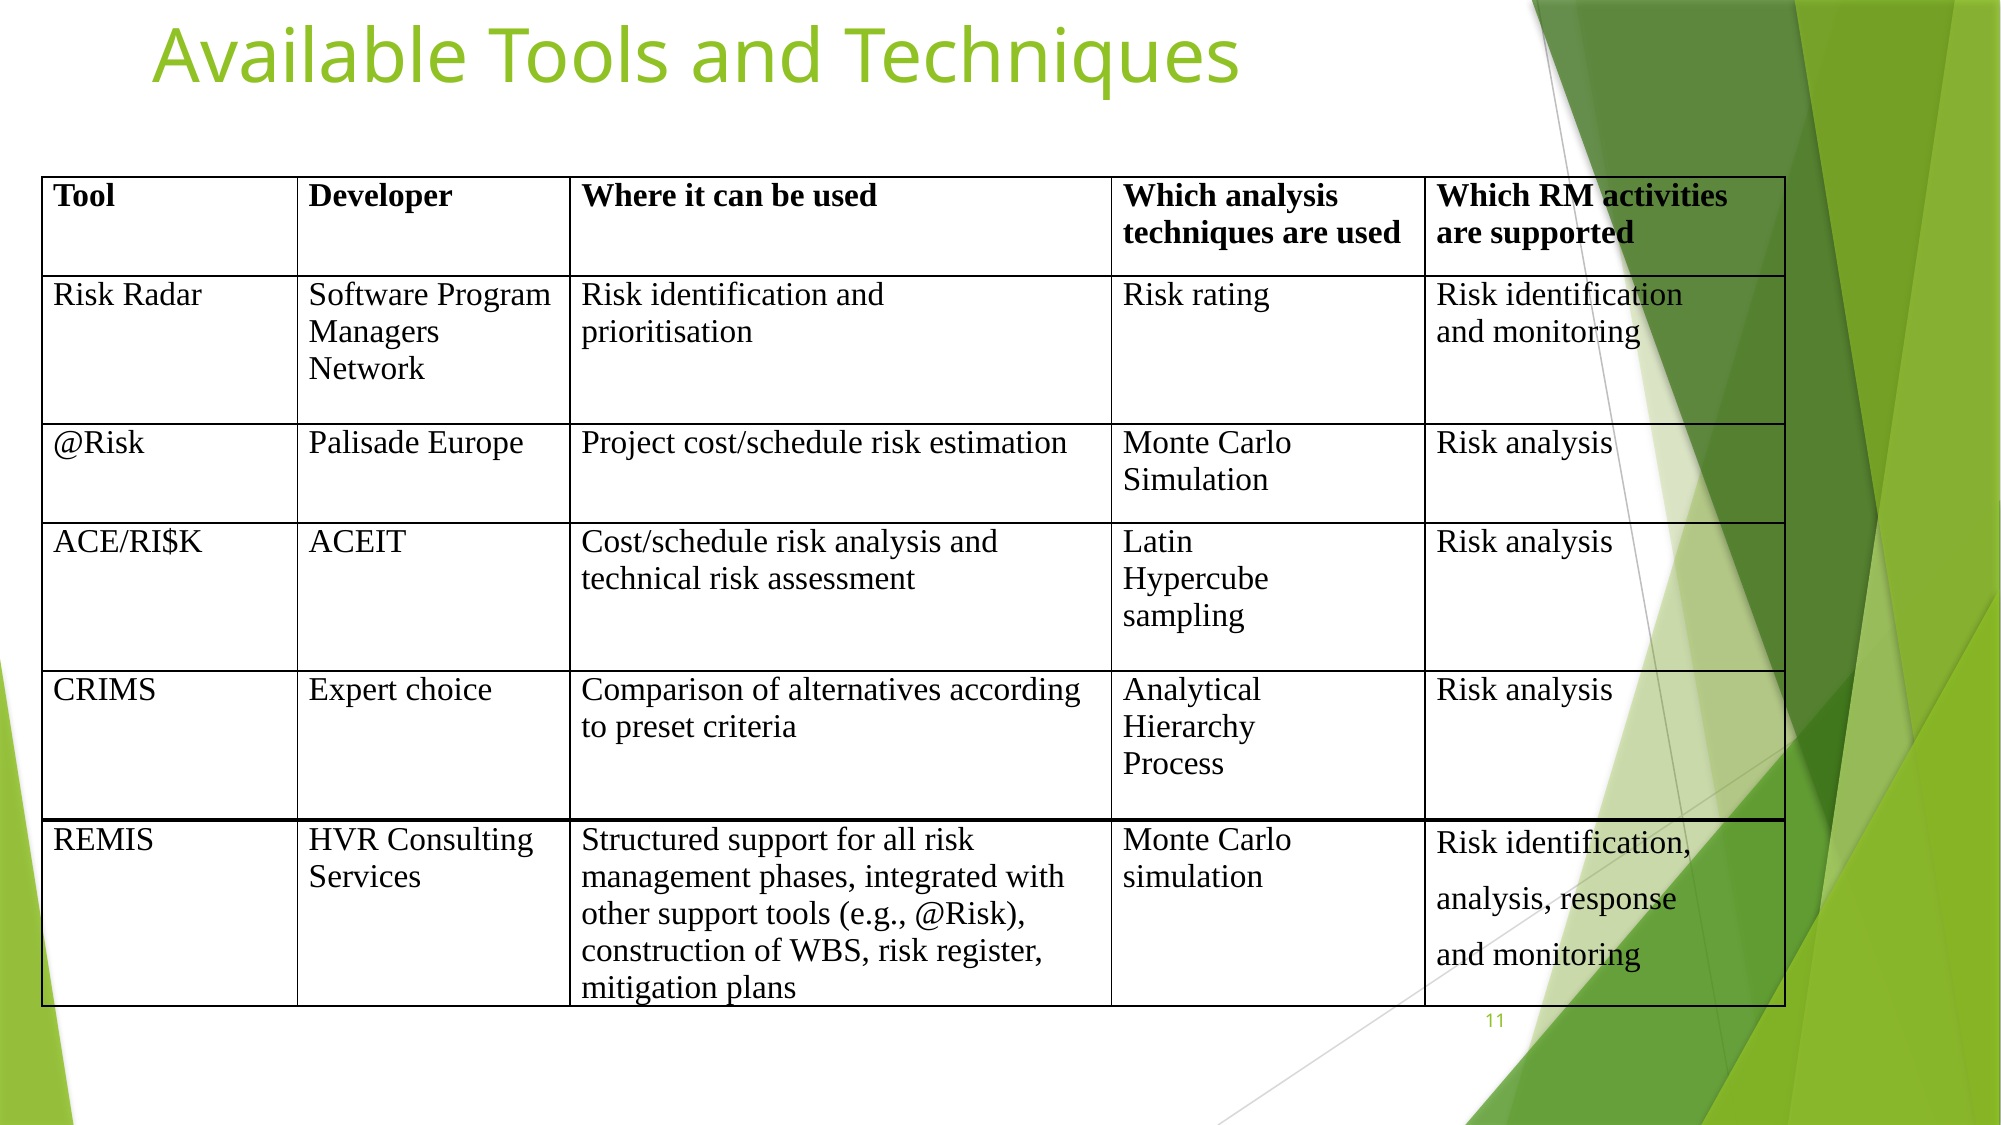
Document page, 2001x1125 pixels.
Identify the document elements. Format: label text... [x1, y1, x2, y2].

table_header HVR Consulting Services [298, 822, 569, 1005]
table_header Which RM activities are supported [1426, 178, 1784, 275]
table_cell @Risk [43, 425, 297, 522]
table_header REMIS [43, 822, 297, 1005]
table_cell Project cost/schedule risk estimation [571, 425, 1111, 522]
table_cell Risk identification and prioritisation [571, 277, 1111, 423]
table_cell Monte Carlo Simulation [1112, 425, 1424, 522]
title Available Tools and Techniques [137, 0, 1863, 218]
table_cell Comparison of alternatives according to preset criteria [571, 672, 1111, 818]
table_cell Latin Hypercube sampling [1112, 524, 1424, 670]
table_cell Risk analysis [1426, 425, 1784, 522]
table_cell Risk analysis [1426, 672, 1784, 818]
table_header Developer [298, 178, 569, 275]
table_cell Risk rating [1112, 277, 1424, 423]
table_cell Risk analysis [1426, 524, 1784, 670]
slide_number 11 [1409, 1007, 1522, 1051]
table_header Structured support for all risk management phases, integrated with other support tools (e.g., @Risk), construction of WBS, risk register, mitigation plans [571, 822, 1111, 1005]
table_cell Risk identification and monitoring [1426, 277, 1784, 423]
table_header Monte Carlo simulation [1112, 822, 1424, 1005]
table_cell Software Program Managers Network [298, 277, 569, 423]
table_cell Risk Radar [43, 277, 297, 423]
table_cell CRIMS [43, 672, 297, 818]
table_cell Expert choice [298, 672, 569, 818]
table_cell Cost/schedule risk analysis and technical risk assessment [571, 524, 1111, 670]
table_cell Palisade Europe [298, 425, 569, 522]
table_cell Analytical Hierarchy Process [1112, 672, 1424, 818]
table_header Tool [43, 178, 297, 275]
table_header Risk identification, analysis, response and monitoring [1426, 822, 1784, 1005]
table_cell ACE/RI$K [43, 524, 297, 670]
table_header Which analysis techniques are used [1112, 178, 1424, 275]
table_cell ACEIT [298, 524, 569, 670]
table_header Where it can be used [571, 178, 1111, 275]
